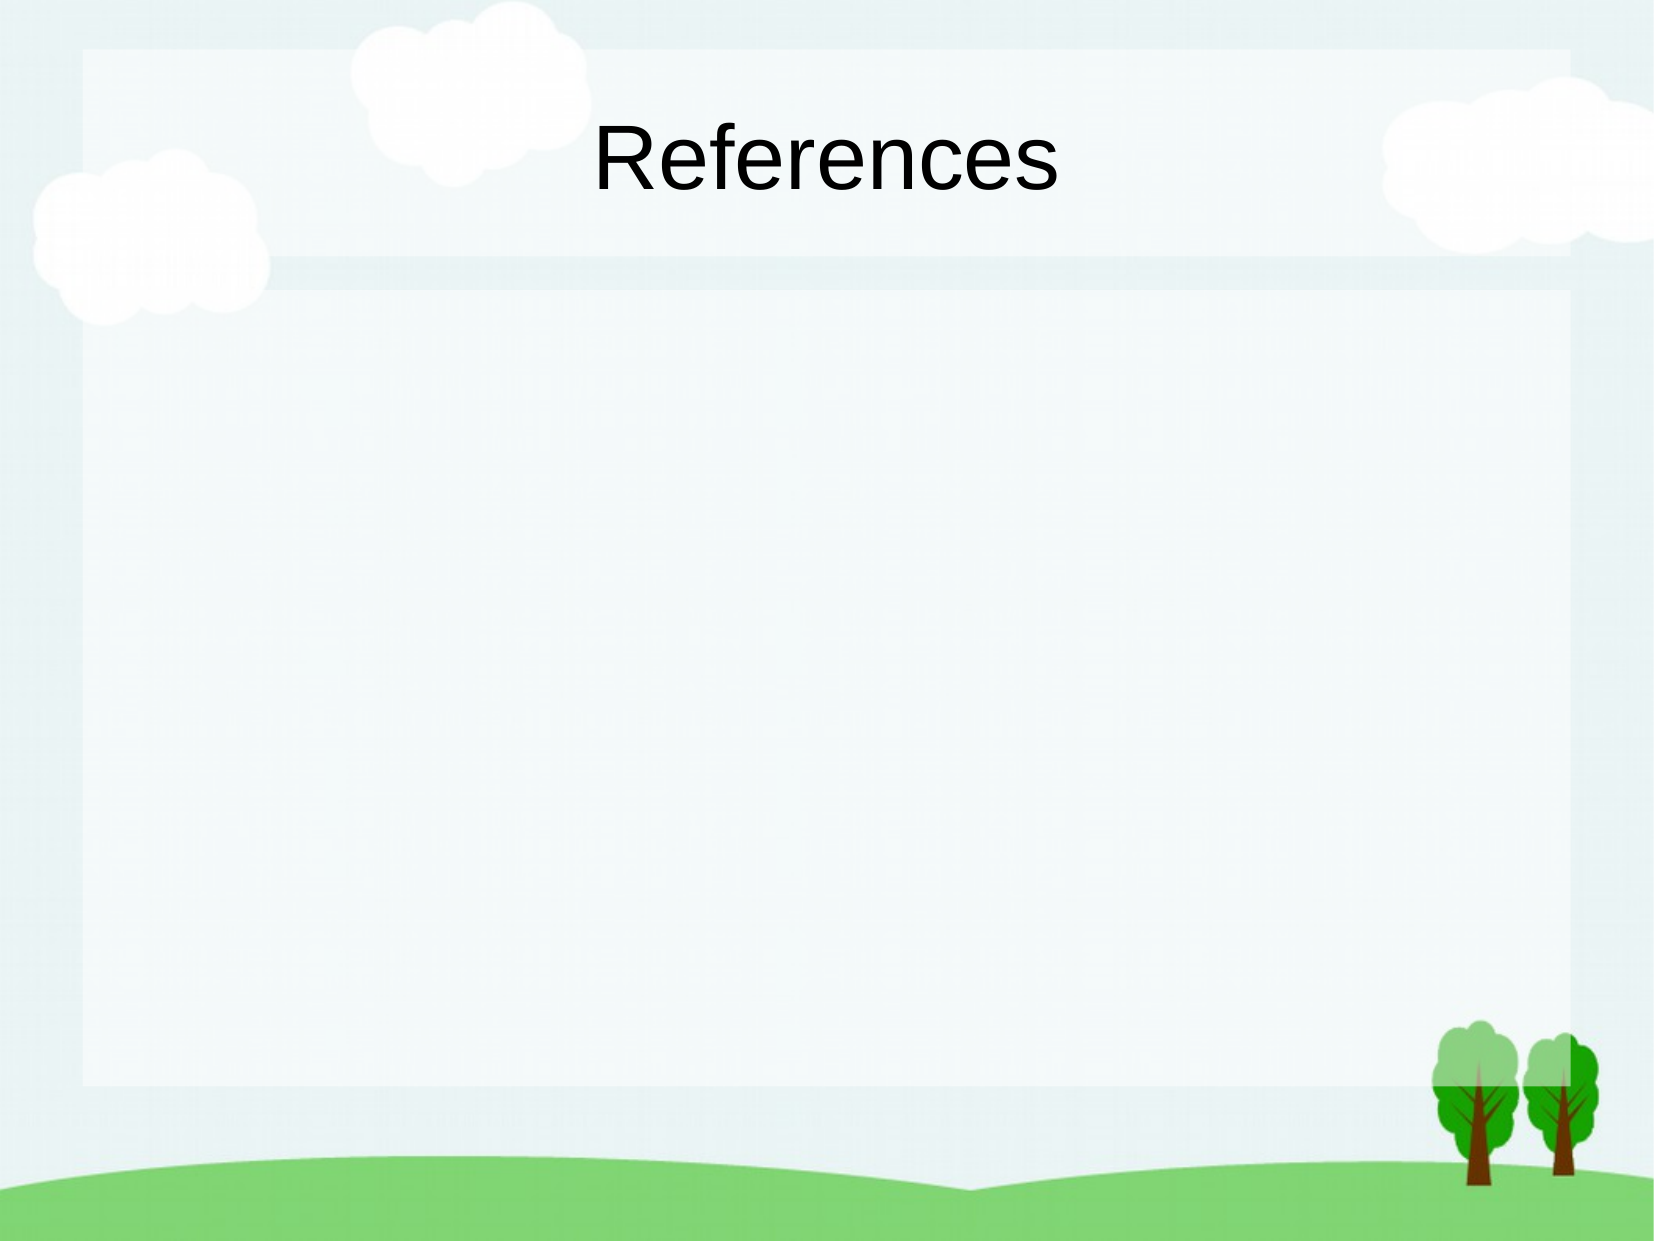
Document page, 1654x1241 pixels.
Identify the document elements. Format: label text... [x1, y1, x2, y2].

text_box References [82, 49, 1571, 257]
picture [0, 0, 1654, 1241]
text_box [82, 290, 1571, 1087]
